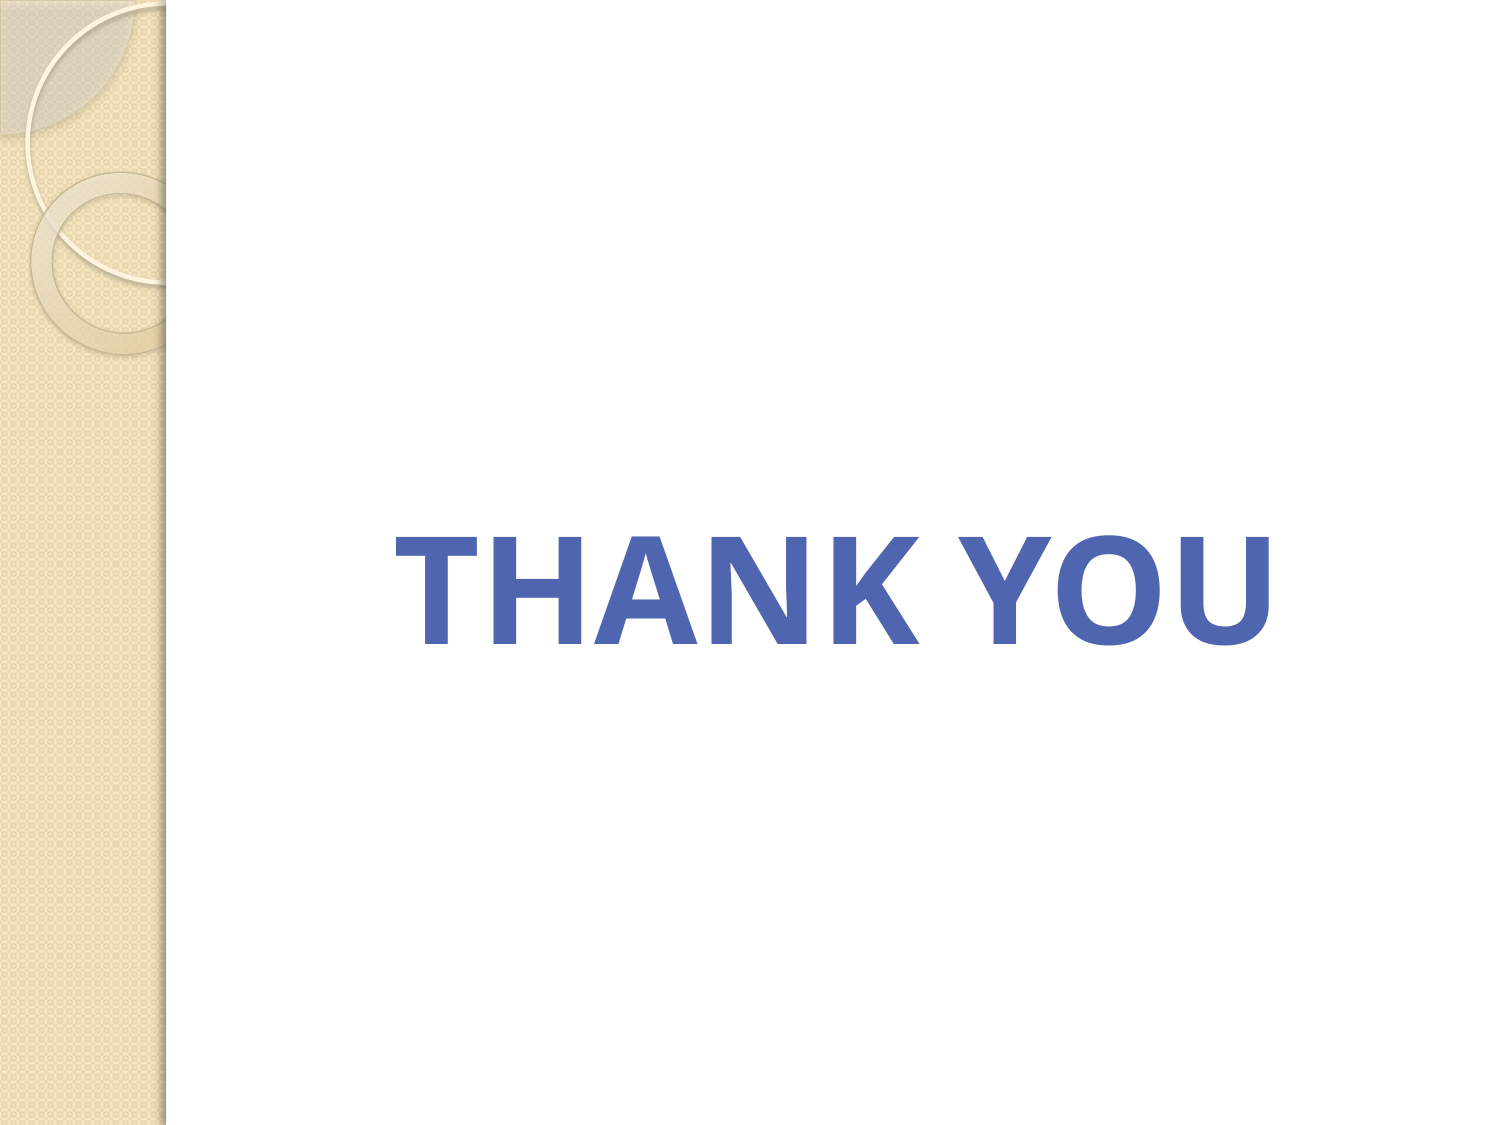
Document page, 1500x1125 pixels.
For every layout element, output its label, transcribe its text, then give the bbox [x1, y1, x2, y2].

text_box THANK YOU [304, 486, 1371, 682]
